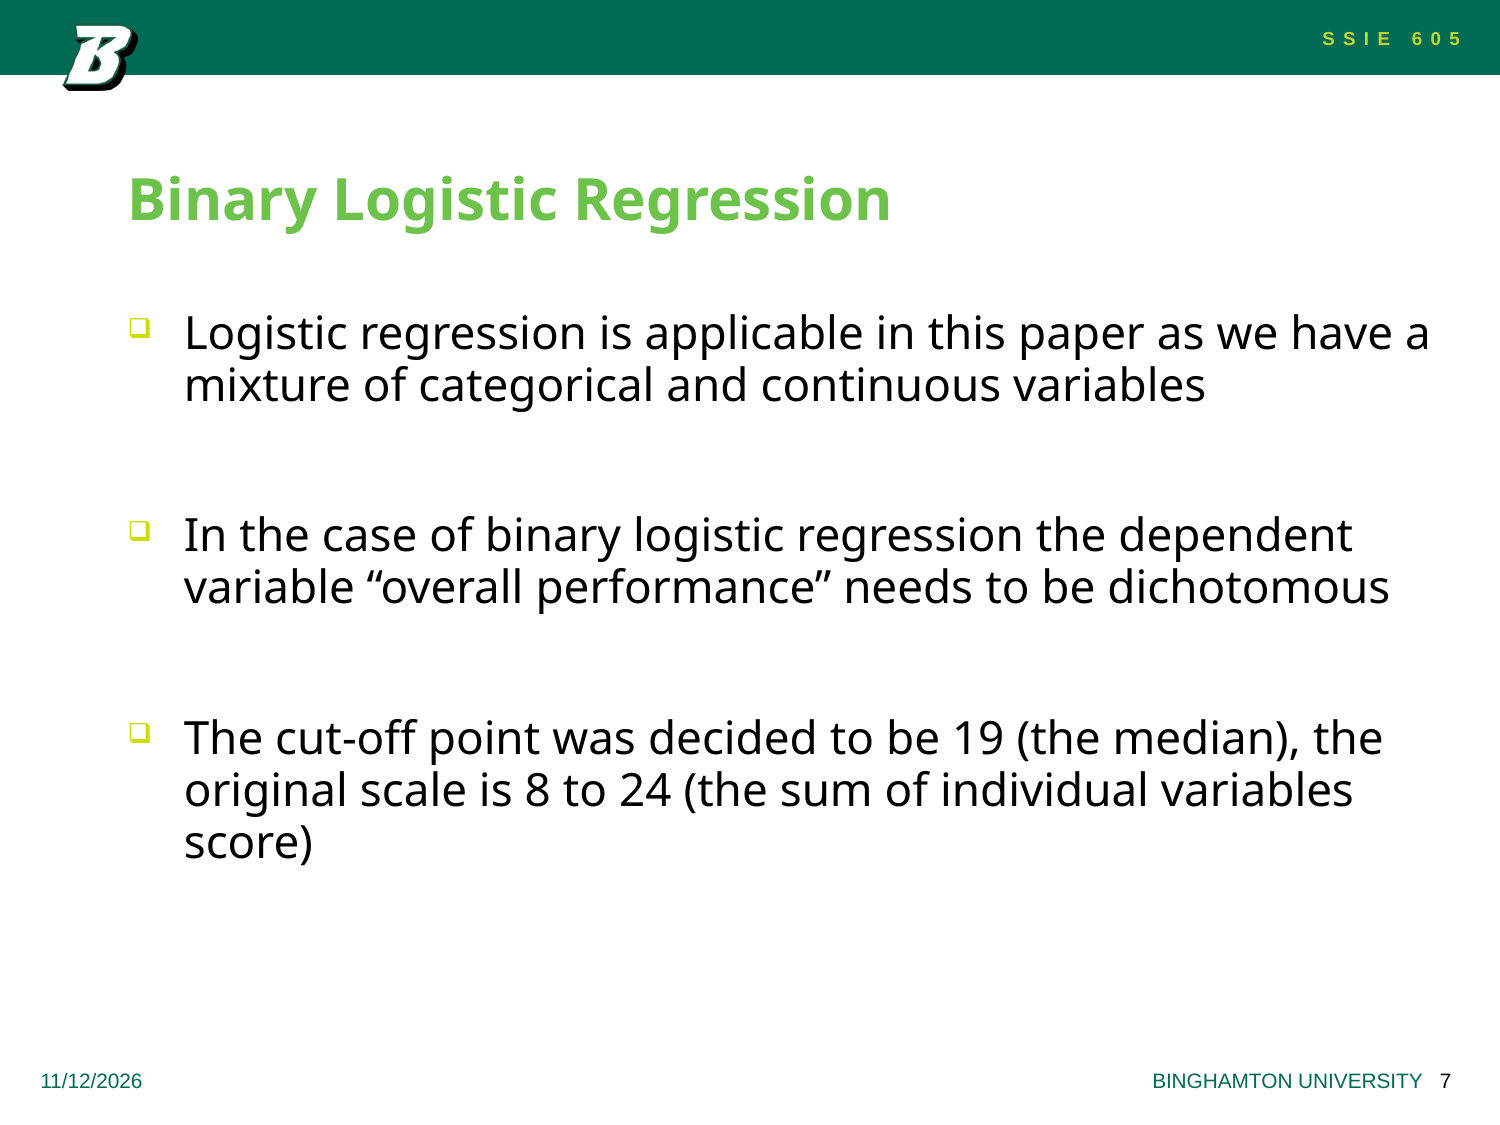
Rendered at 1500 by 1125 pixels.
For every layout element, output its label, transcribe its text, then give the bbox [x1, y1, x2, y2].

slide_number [25, 1050, 289, 1100]
list Logistic regression is applicable in this paper as we have a mixture of categorical and continuous variables In the case of binary logistic regression the dependent variable “overall performance” needs to be dichotomous The cut-off point was decided to be 19 (the median), the original scale is 8 to 24 (the sum of individual variables score) [112, 299, 1451, 1013]
picture [62, 23, 138, 91]
title Binary Logistic Regression [112, 162, 1467, 338]
footer BINGHAMTON UNIVERSITY [349, 1049, 1438, 1101]
